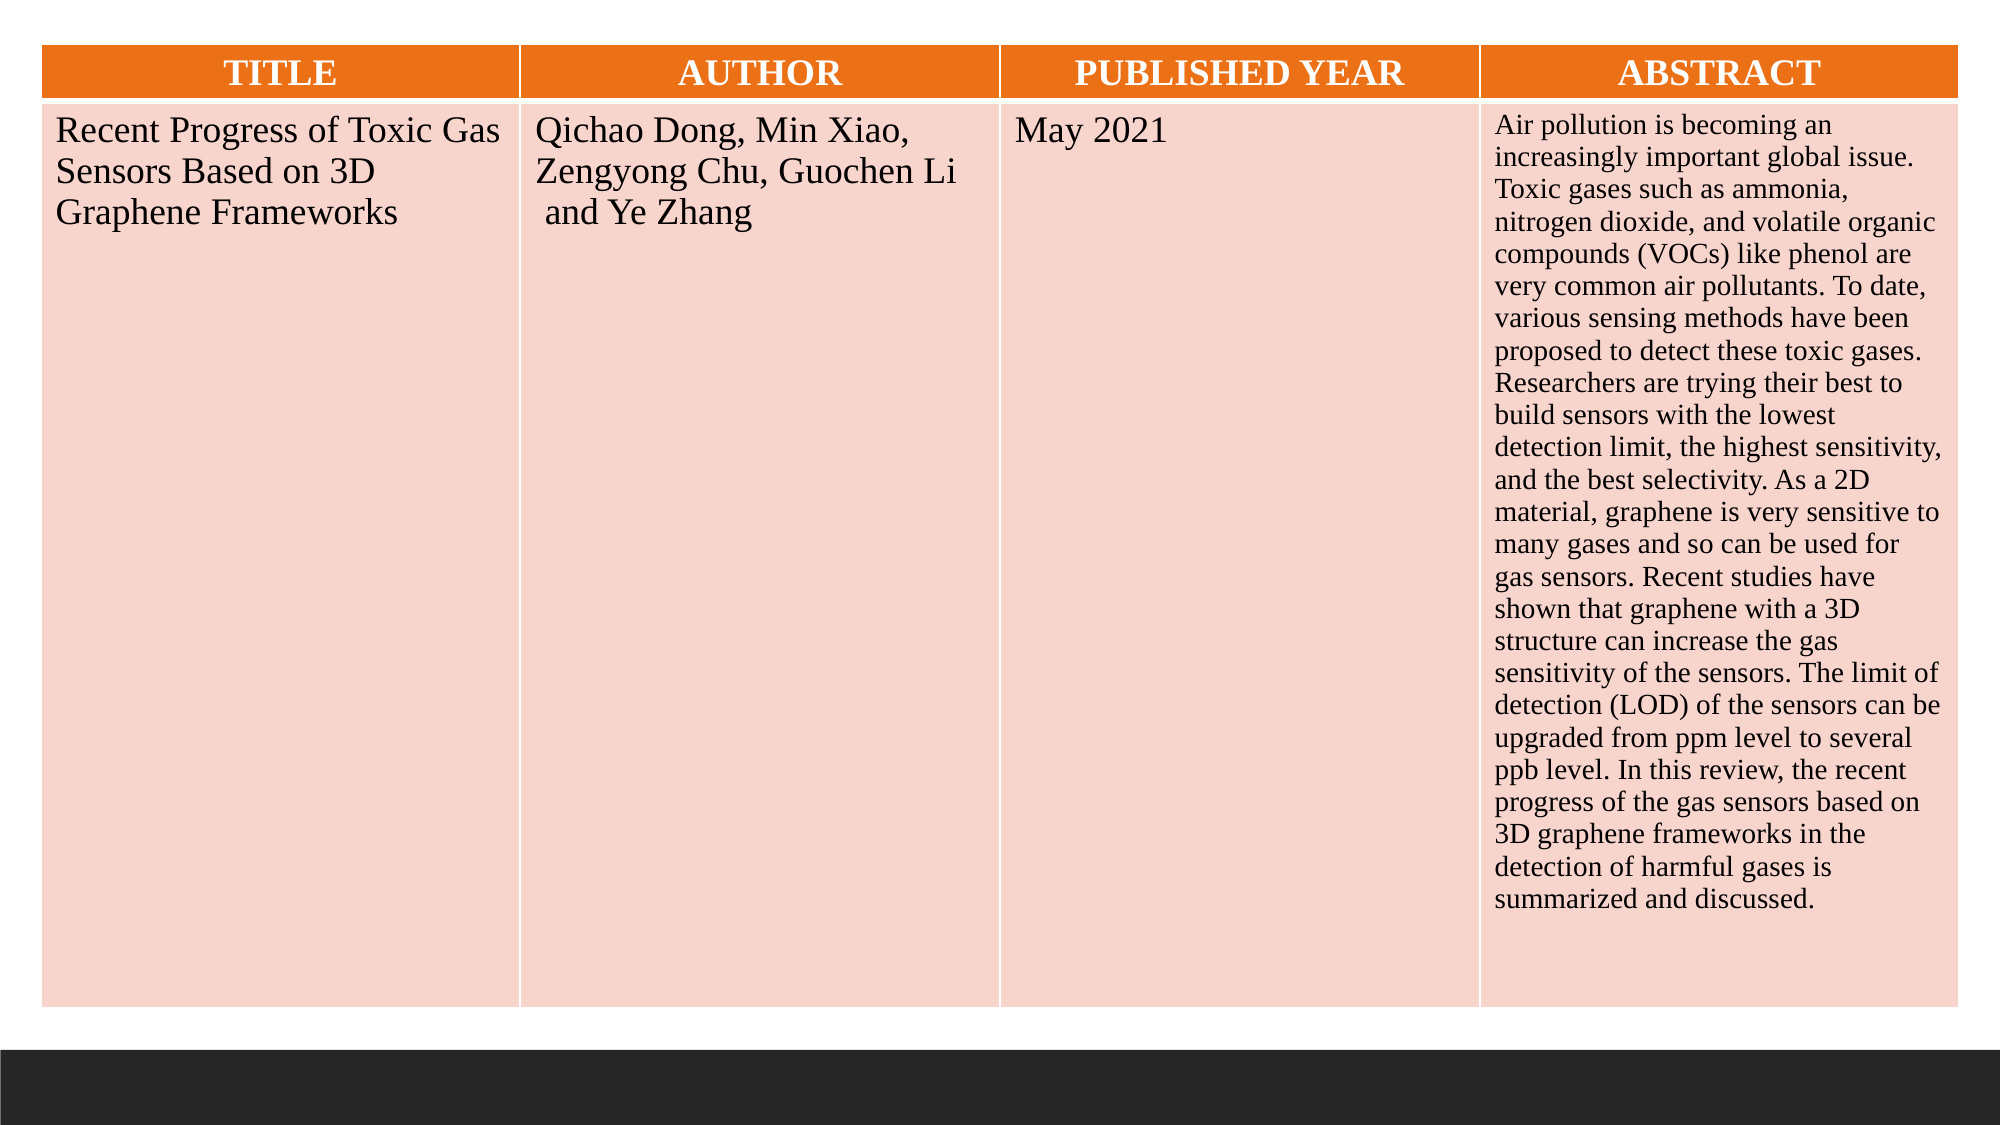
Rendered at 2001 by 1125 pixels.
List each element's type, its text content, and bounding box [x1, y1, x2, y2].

table_cell Air pollution is becoming an increasingly important global issue. Toxic gases such as ammonia, nitrogen dioxide, and volatile organic compounds (VOCs) like phenol are very common air pollutants. To date, various sensing methods have been proposed to detect these toxic gases. Researchers are trying their best to build sensors with the lowest detection limit, the highest sensitivity, and the best selectivity. As a 2D material, graphene is very sensitive to many gases and so can be used for gas sensors. Recent studies have shown that graphene with a 3D structure can increase the gas sensitivity of the sensors. The limit of detection (LOD) of the sensors can be upgraded from ppm level to several ppb level. In this review, the recent progress of the gas sensors based on 3D graphene frameworks in the detection of harmful gases is summarized and discussed. [1481, 104, 1958, 1007]
table_cell Recent Progress of Toxic Gas Sensors Based on 3D Graphene Frameworks [42, 104, 519, 1007]
table_header AUTHOR [521, 45, 999, 98]
table_cell May 2021 [1001, 104, 1479, 1007]
table_cell Qichao Dong, Min Xiao, Zengyong Chu, Guochen Li and Ye Zhang [521, 104, 999, 1007]
table_header PUBLISHED YEAR [1001, 45, 1479, 98]
table_header ABSTRACT [1481, 45, 1958, 98]
table_header TITLE [42, 45, 519, 98]
